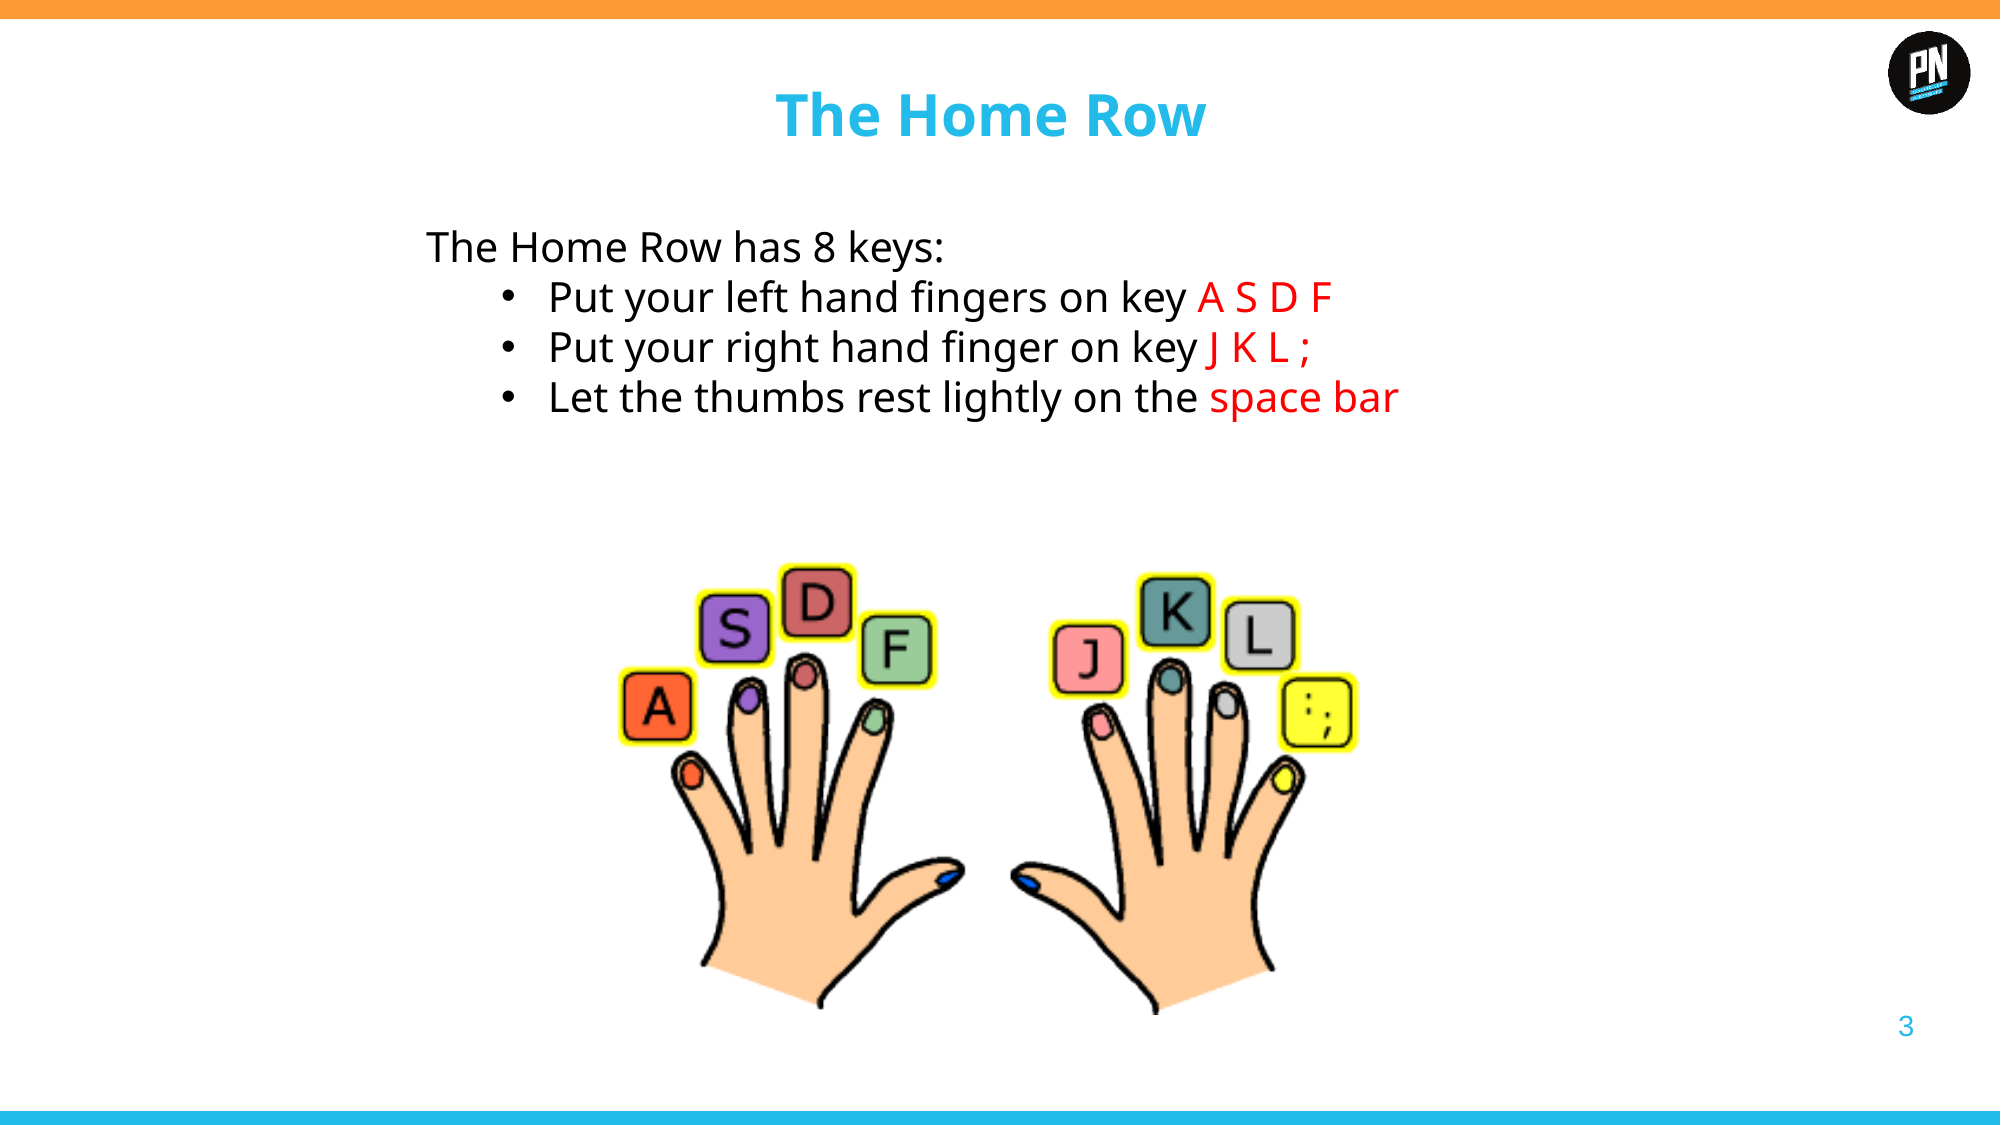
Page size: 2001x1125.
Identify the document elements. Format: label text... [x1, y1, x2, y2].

picture [617, 562, 1360, 1015]
title The Home Row [324, 36, 1674, 191]
text_box The Home Row has 8 keys: Put your left hand fingers on key A S D F Put your right hand finger on key J K L ; Let the thumbs rest lightly on the space bar [411, 213, 1588, 428]
picture [1887, 30, 1971, 115]
